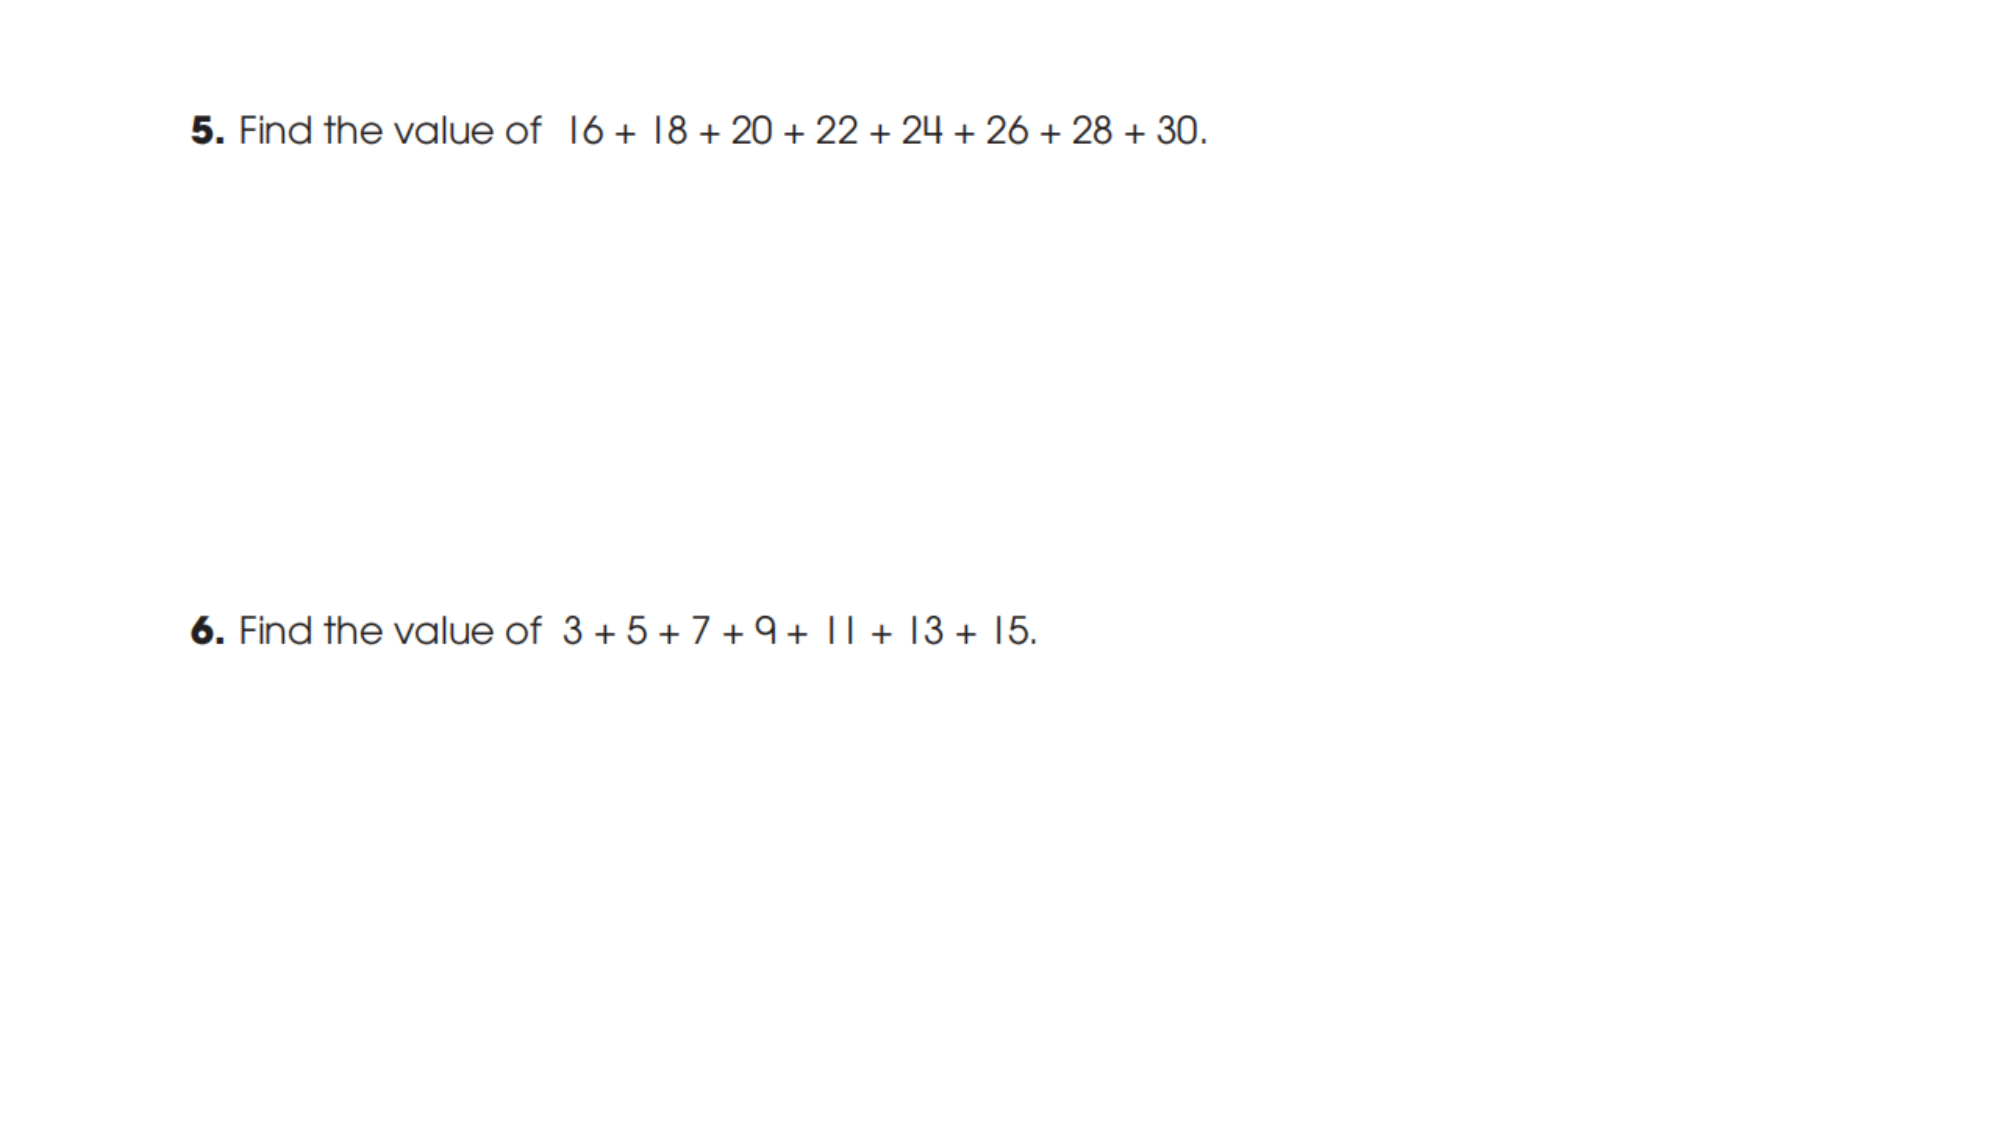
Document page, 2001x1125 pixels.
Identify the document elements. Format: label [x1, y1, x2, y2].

list [132, 85, 1378, 703]
